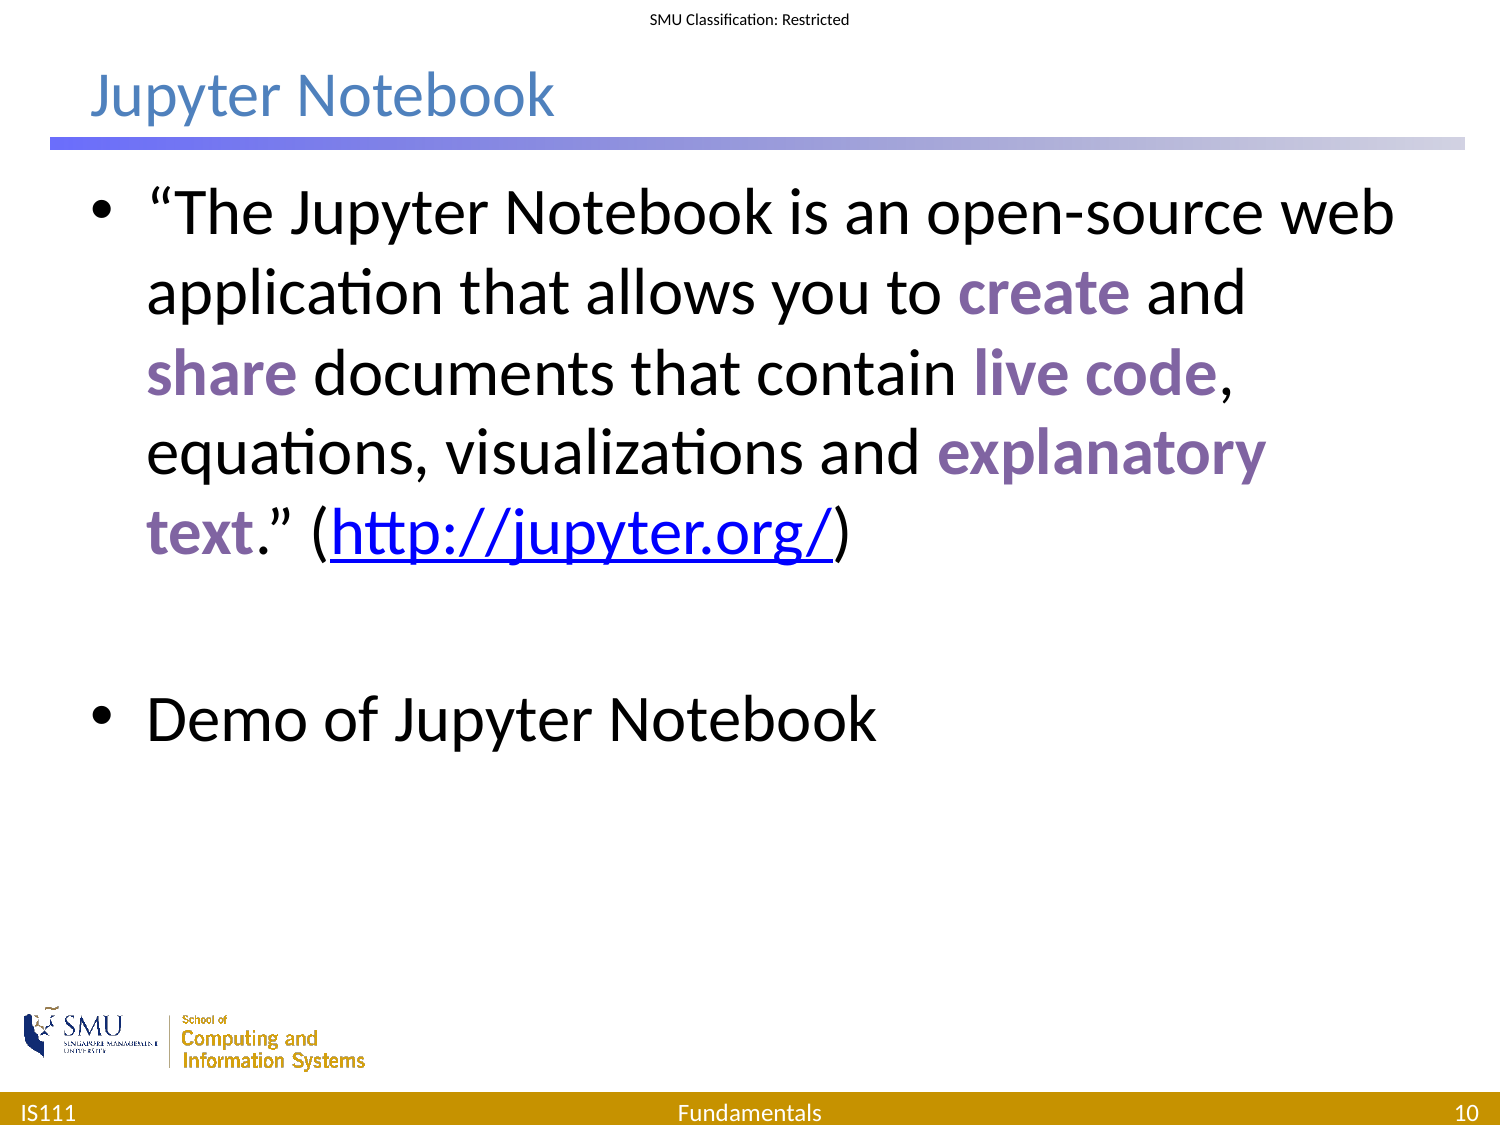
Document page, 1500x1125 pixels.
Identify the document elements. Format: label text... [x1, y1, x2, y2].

picture [0, 987, 398, 1094]
slide_number IS111 [5, 1094, 356, 1125]
list “The Jupyter Notebook is an open-source web application that allows you to create and share documents that contain live code, equations, visualizations and explanatory text.” (http://jupyter.org/) Demo of Jupyter Notebook [75, 160, 1425, 1005]
title Jupyter Notebook [75, 45, 1425, 138]
footer Fundamentals [512, 1094, 988, 1125]
slide_number 10 [1144, 1094, 1495, 1125]
